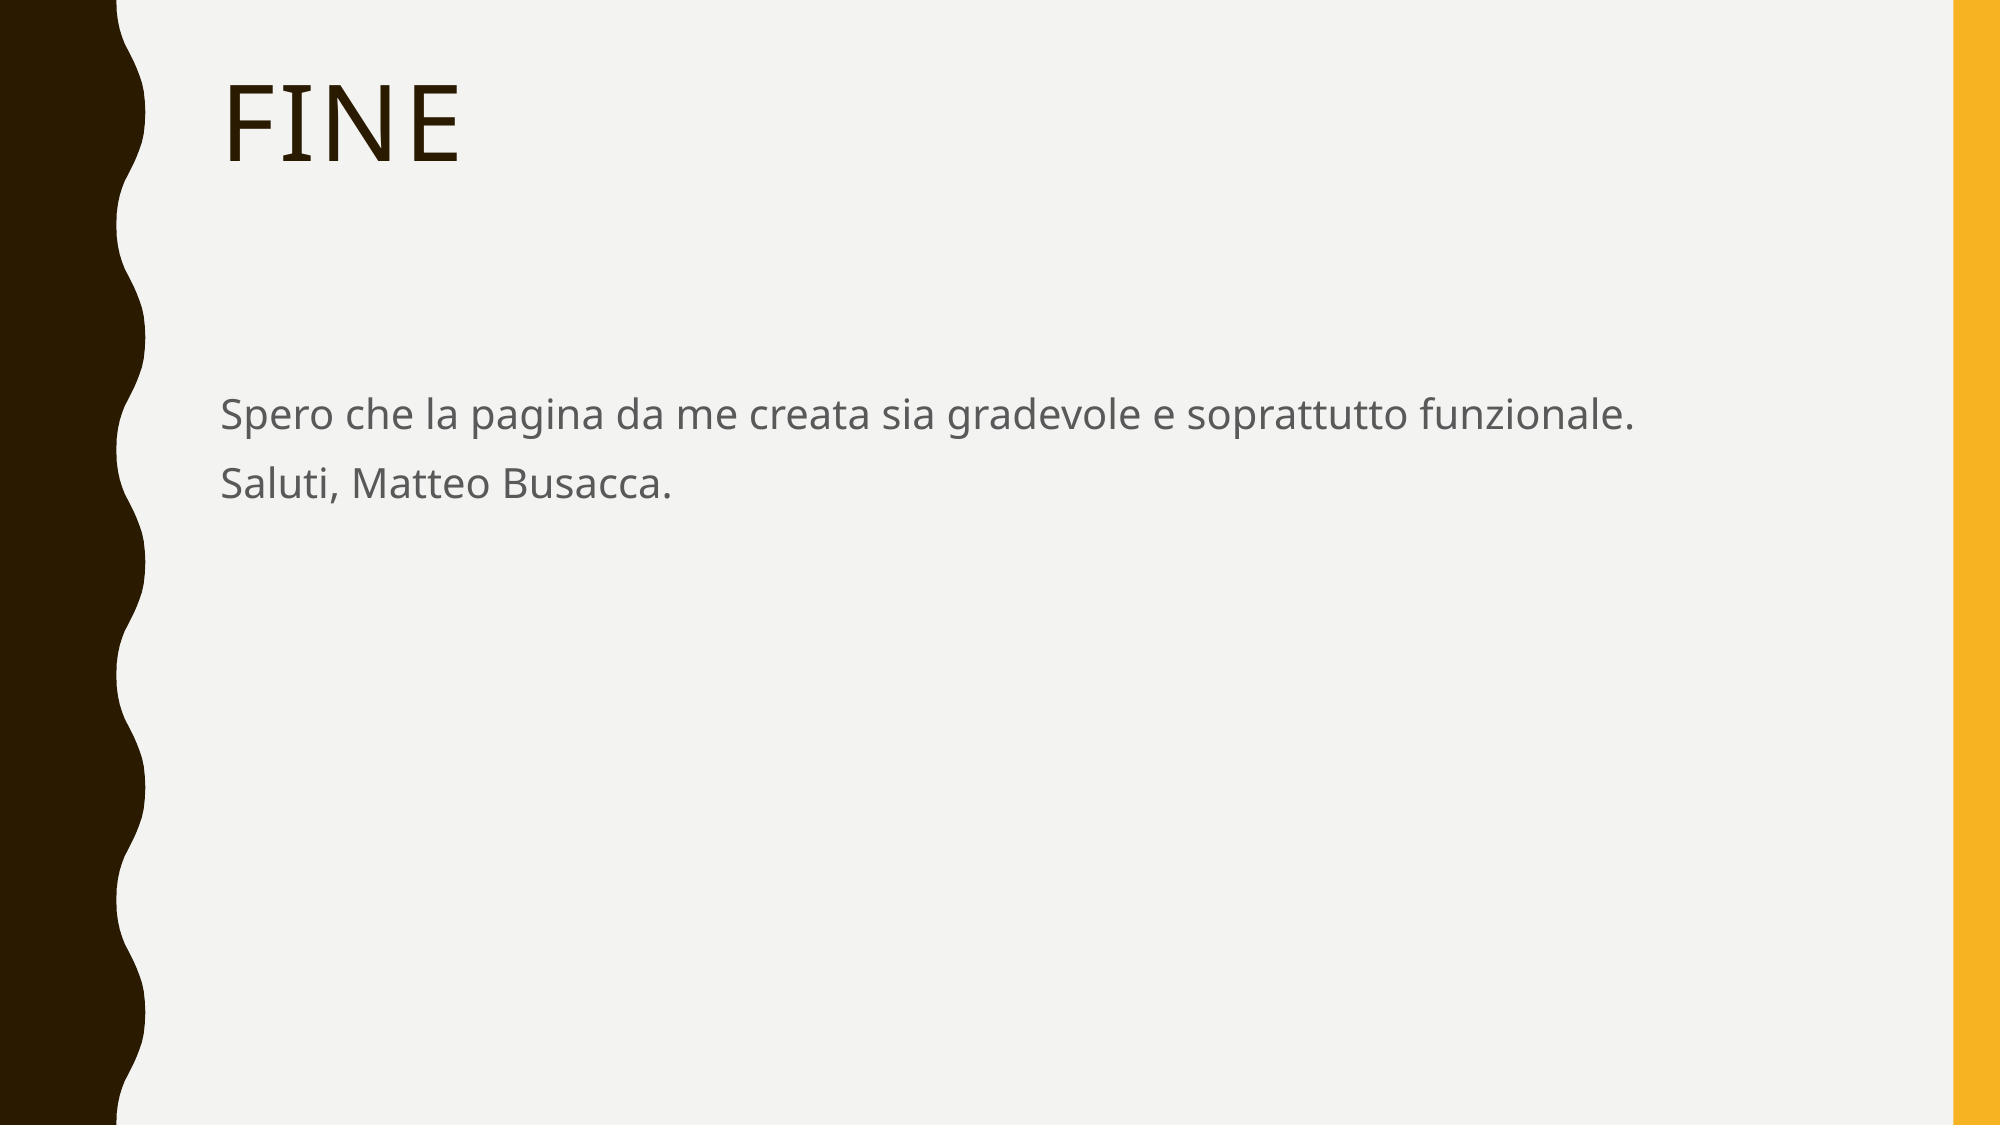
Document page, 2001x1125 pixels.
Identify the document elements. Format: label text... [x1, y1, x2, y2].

title fine [205, 62, 1875, 308]
list Spero che la pagina da me creata sia gradevole e soprattutto funzionale. Saluti, Matteo Busacca. [205, 375, 1875, 965]
